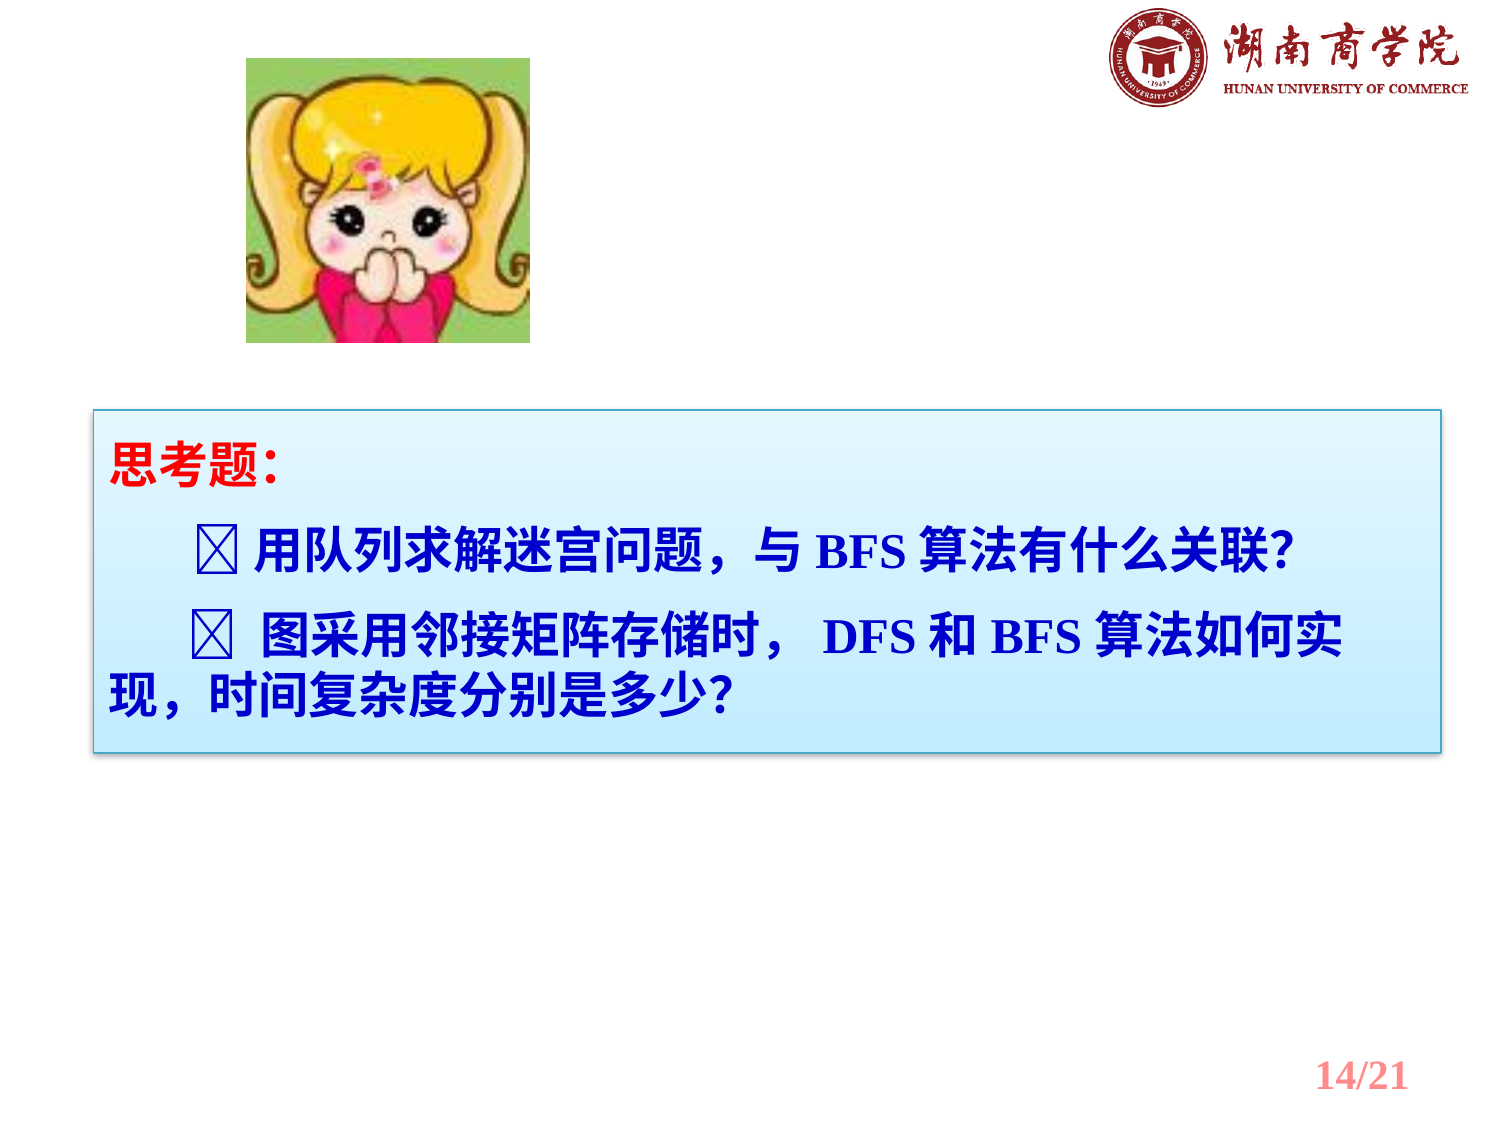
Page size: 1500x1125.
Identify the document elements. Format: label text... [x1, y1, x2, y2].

slide_number 14/21 [1074, 1042, 1425, 1103]
text_box 思考题：  用队列求解迷宫问题，与BFS算法有什么关联？  图采用邻接矩阵存储时，DFS和BFS算法如何实现，时间复杂度分别是多少？ [93, 409, 1442, 754]
picture [1079, 0, 1494, 113]
picture [245, 58, 530, 343]
